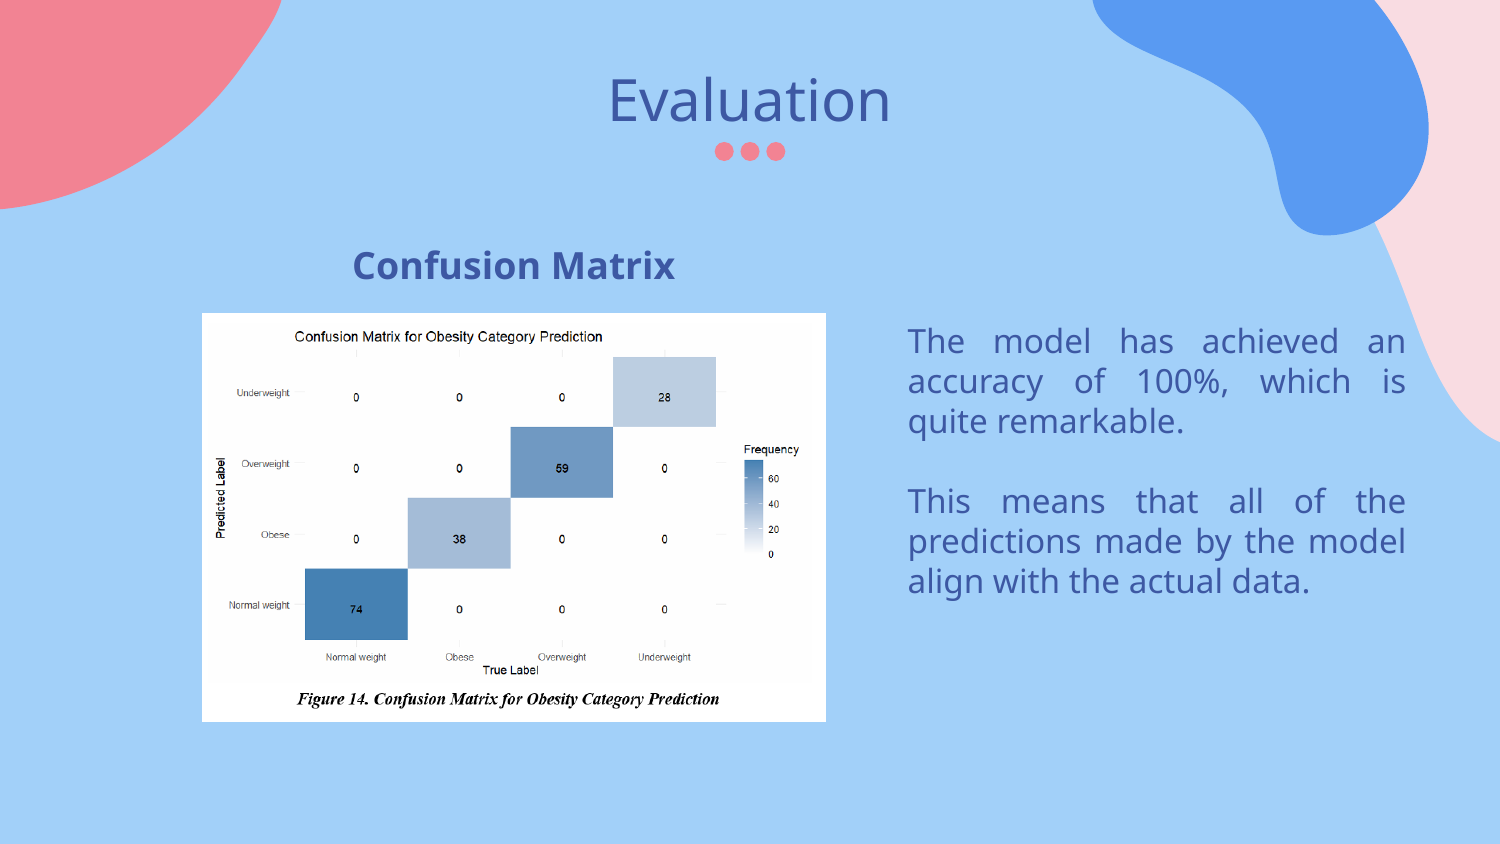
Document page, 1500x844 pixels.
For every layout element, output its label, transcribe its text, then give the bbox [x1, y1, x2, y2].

title Evaluation [0, 48, 1500, 142]
text_box Confusion Matrix [156, 234, 872, 295]
picture [202, 312, 826, 722]
text_box The model has achieved an accuracy of 100%, which is quite remarkable. This means that all of the predictions made by the model align with the actual data. [893, 313, 1423, 608]
